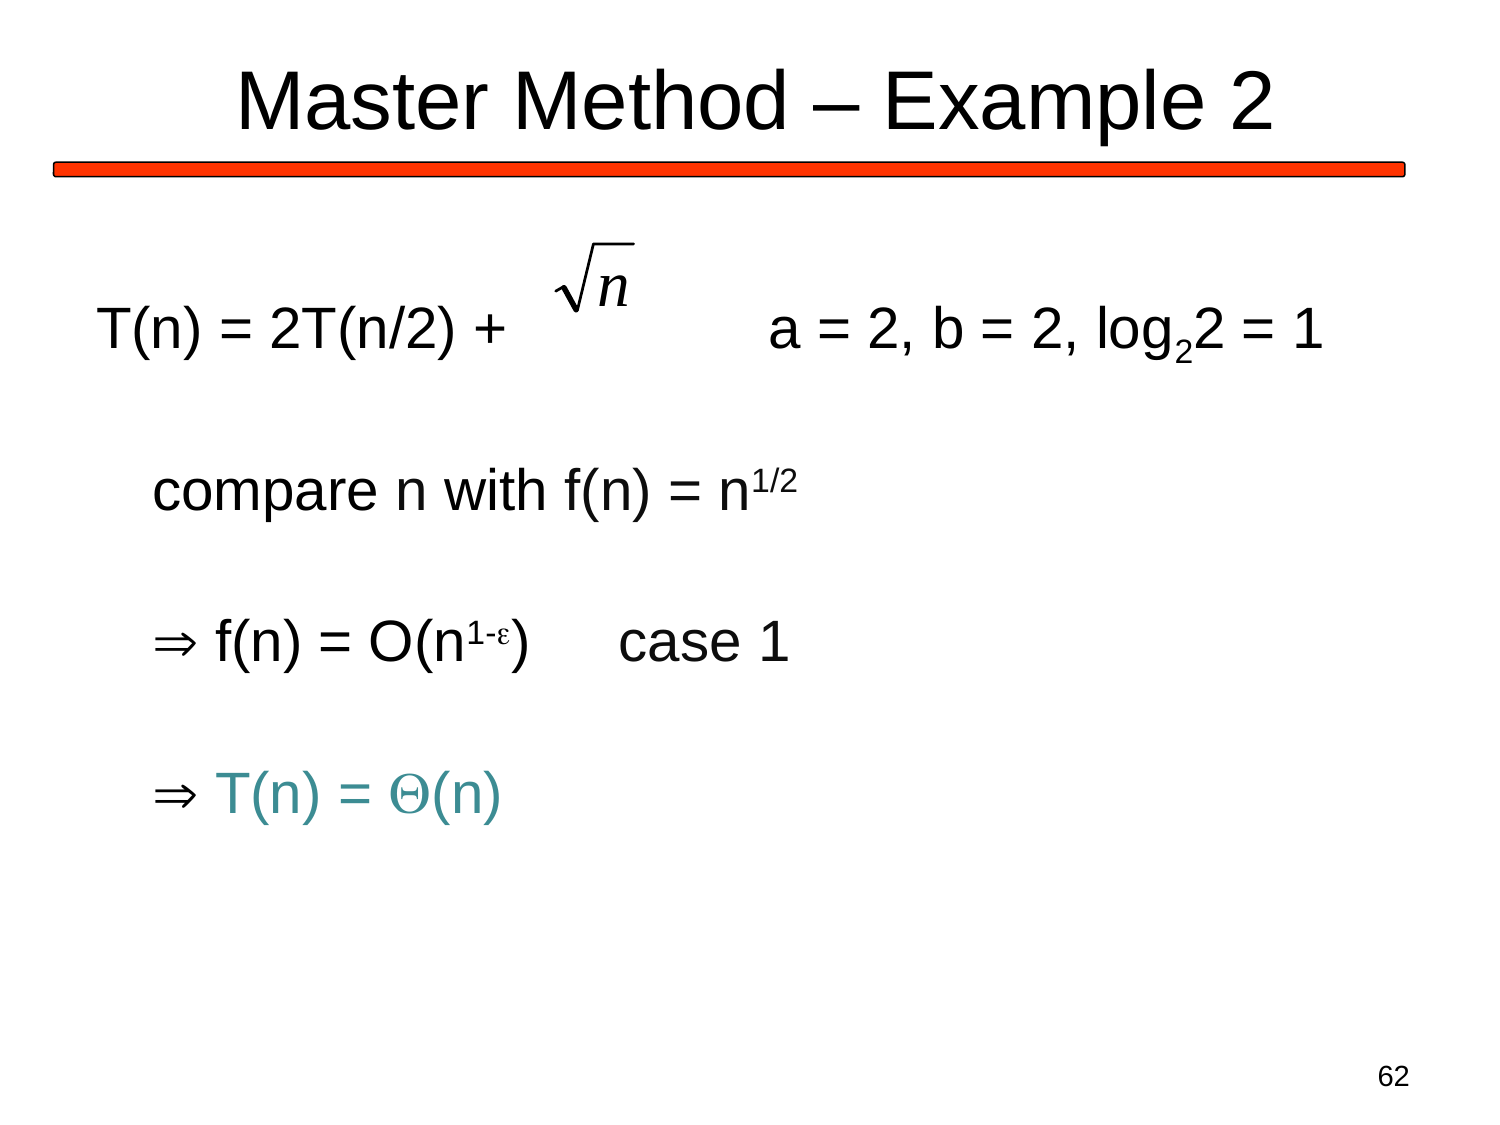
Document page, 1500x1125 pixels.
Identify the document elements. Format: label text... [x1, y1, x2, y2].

list T(n) = 2T(n/2) + a = 2, b = 2, log22 = 1 compare n with f(n) = n1/2  f(n) = O(n1-) case 1  T(n) = (n) [80, 203, 1461, 1036]
text_box Master Method – Example 2 [80, 22, 1431, 171]
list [543, 229, 648, 329]
slide_number 62 [1074, 1049, 1425, 1103]
